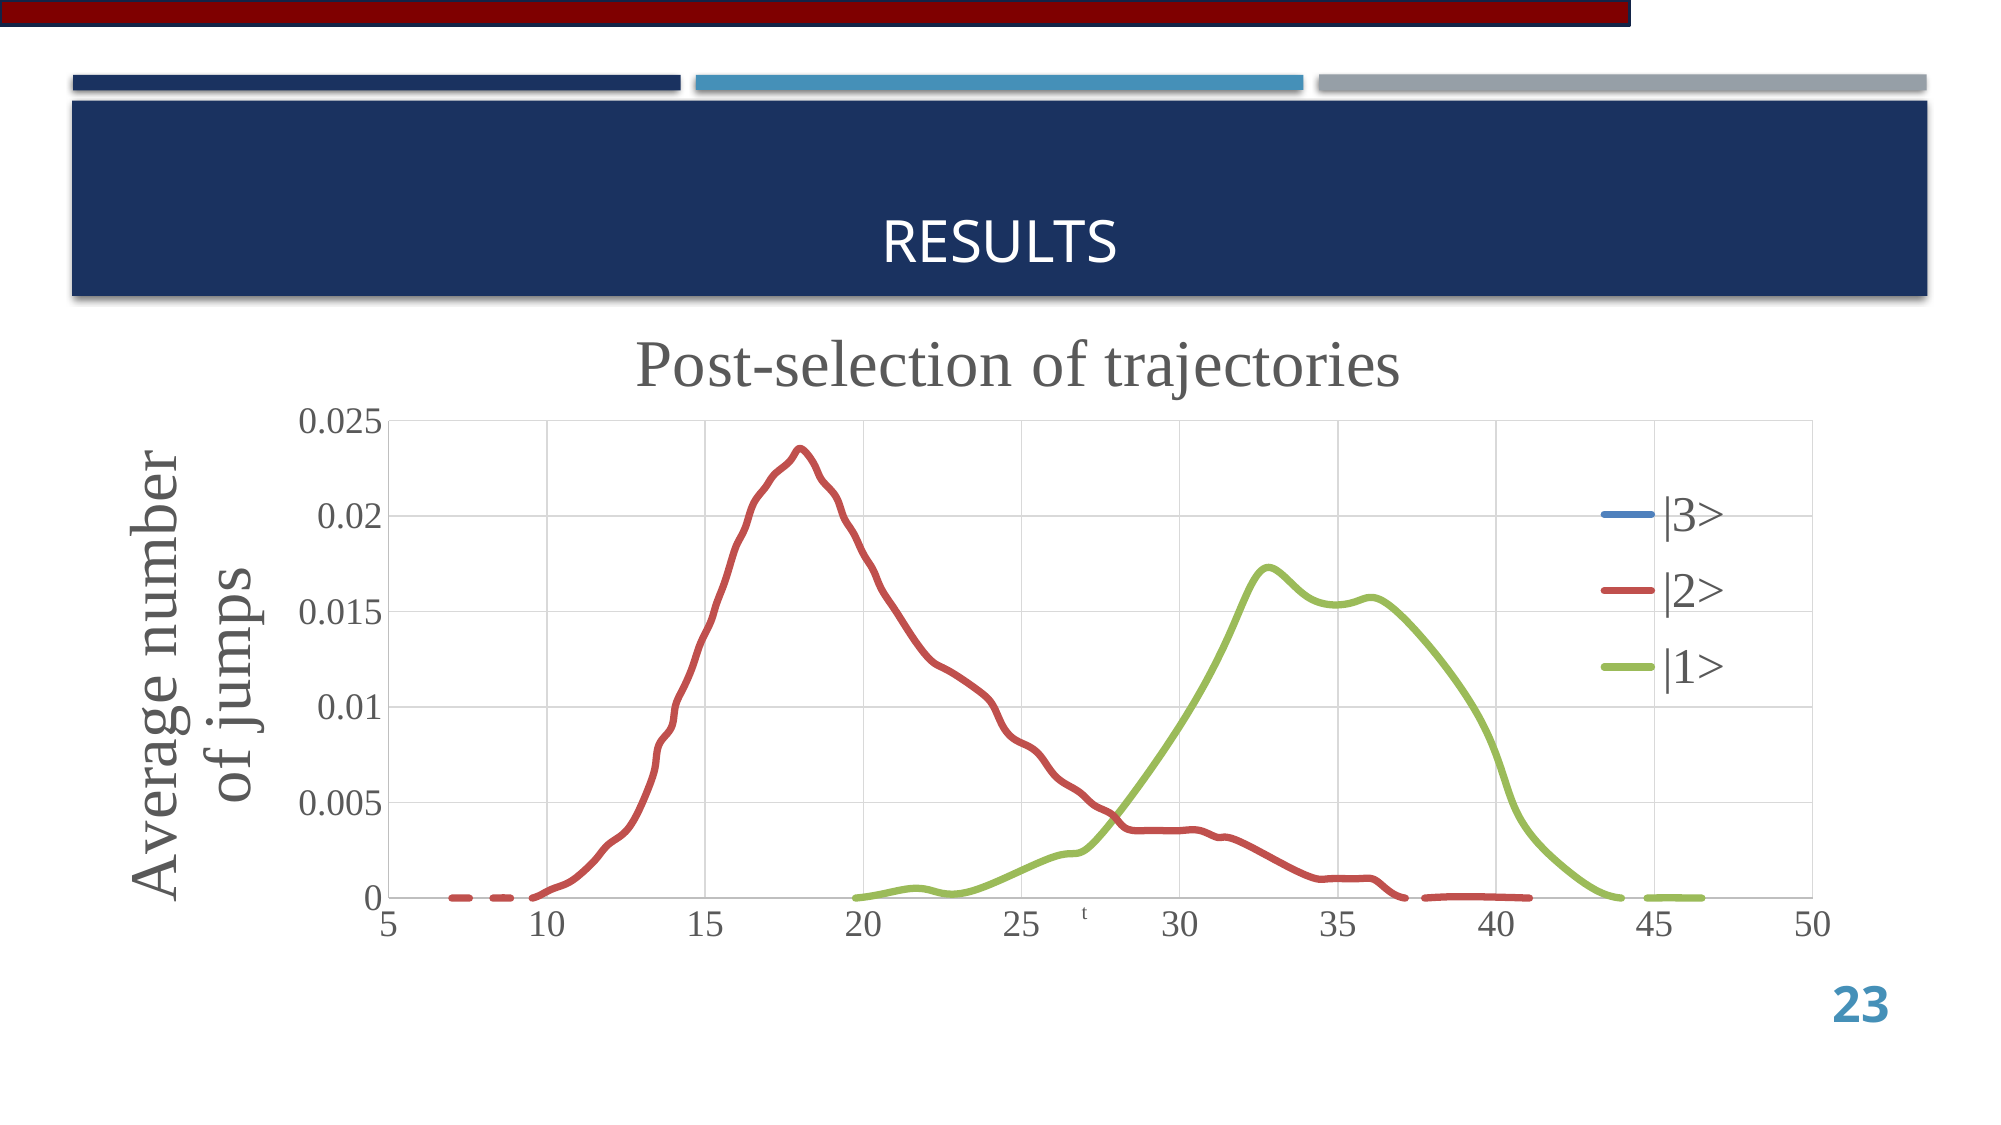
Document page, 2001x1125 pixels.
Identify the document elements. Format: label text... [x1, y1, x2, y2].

title Results [95, 115, 1905, 282]
slide_number 23 [1732, 977, 1905, 1037]
chart [96, 304, 1866, 981]
text_box [0, 0, 1631, 27]
